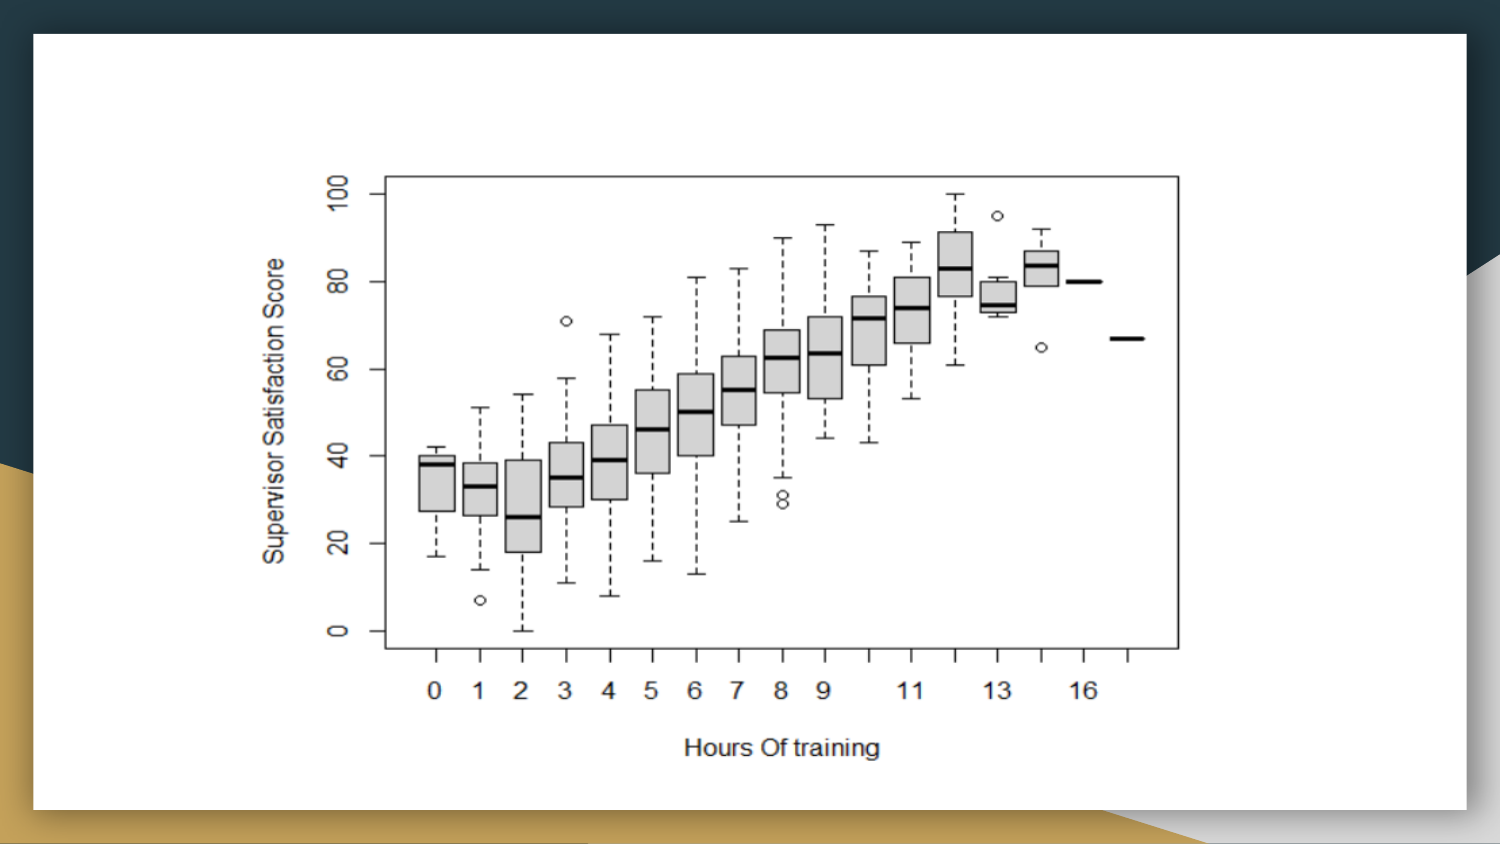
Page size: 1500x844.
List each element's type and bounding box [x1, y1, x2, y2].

picture [252, 62, 1248, 791]
